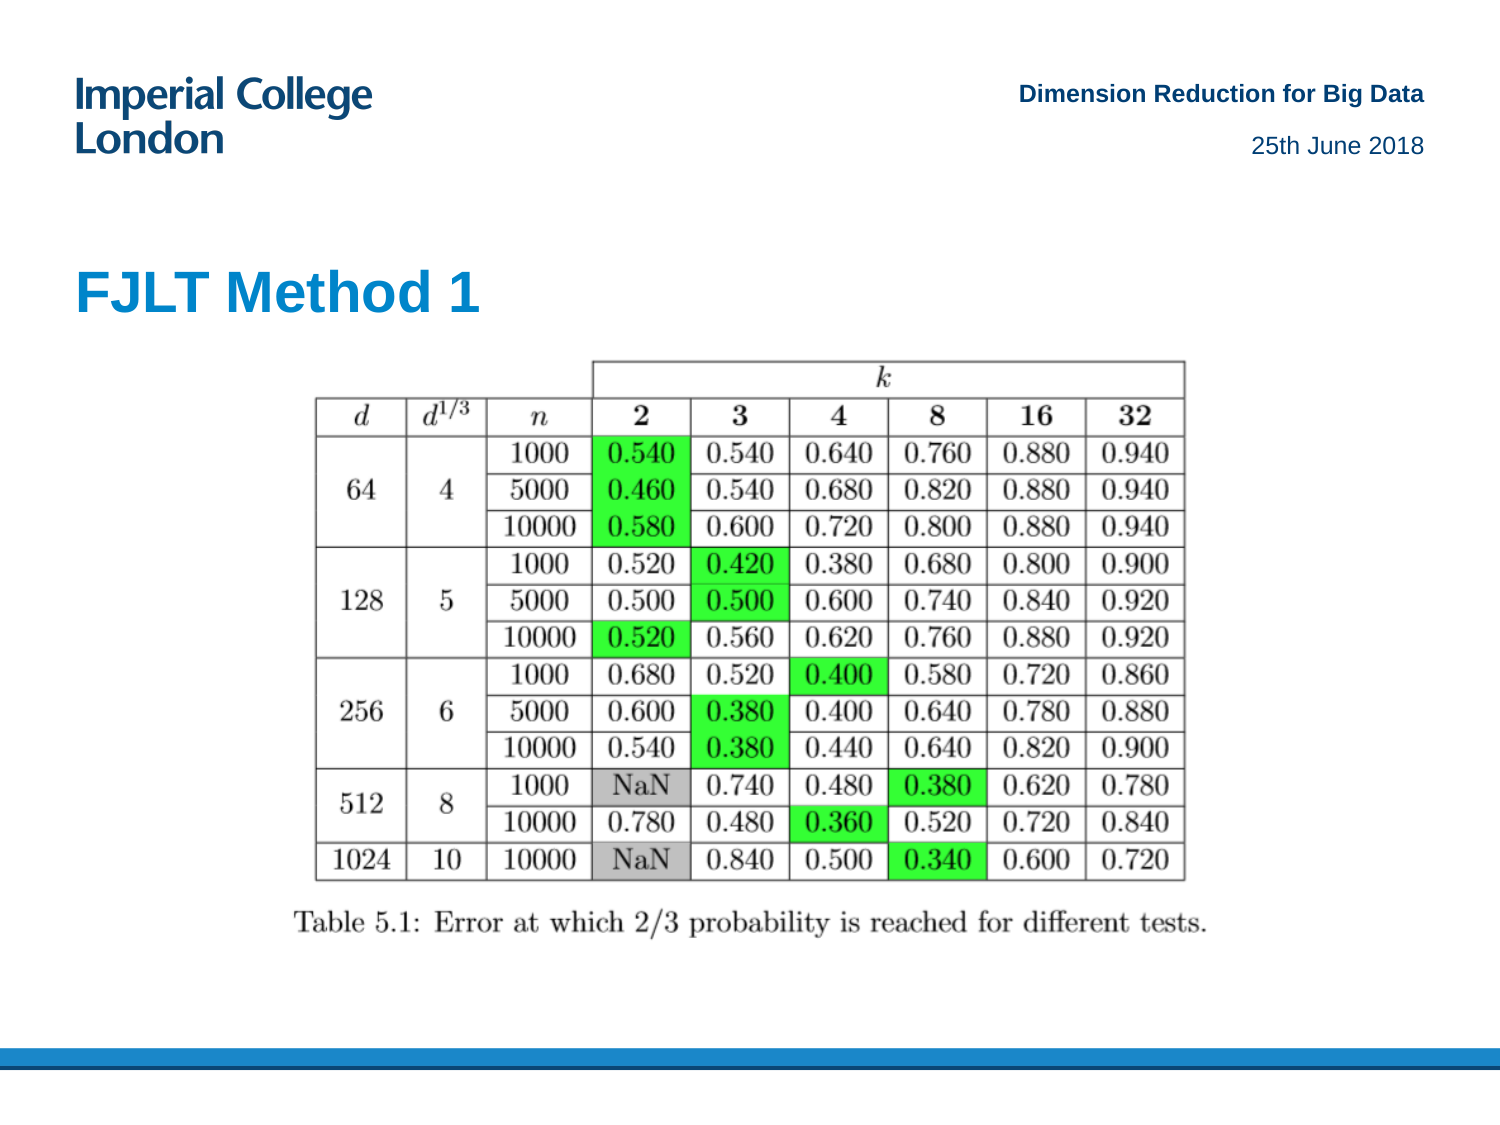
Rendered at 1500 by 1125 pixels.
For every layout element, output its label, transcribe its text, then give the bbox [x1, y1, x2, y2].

picture [0, 0, 1500, 1125]
title FJLT Method 1 [75, 244, 1425, 328]
list Dimension Reduction for Big Data [1004, 77, 1425, 129]
list 25th June 2018 [1163, 129, 1425, 172]
